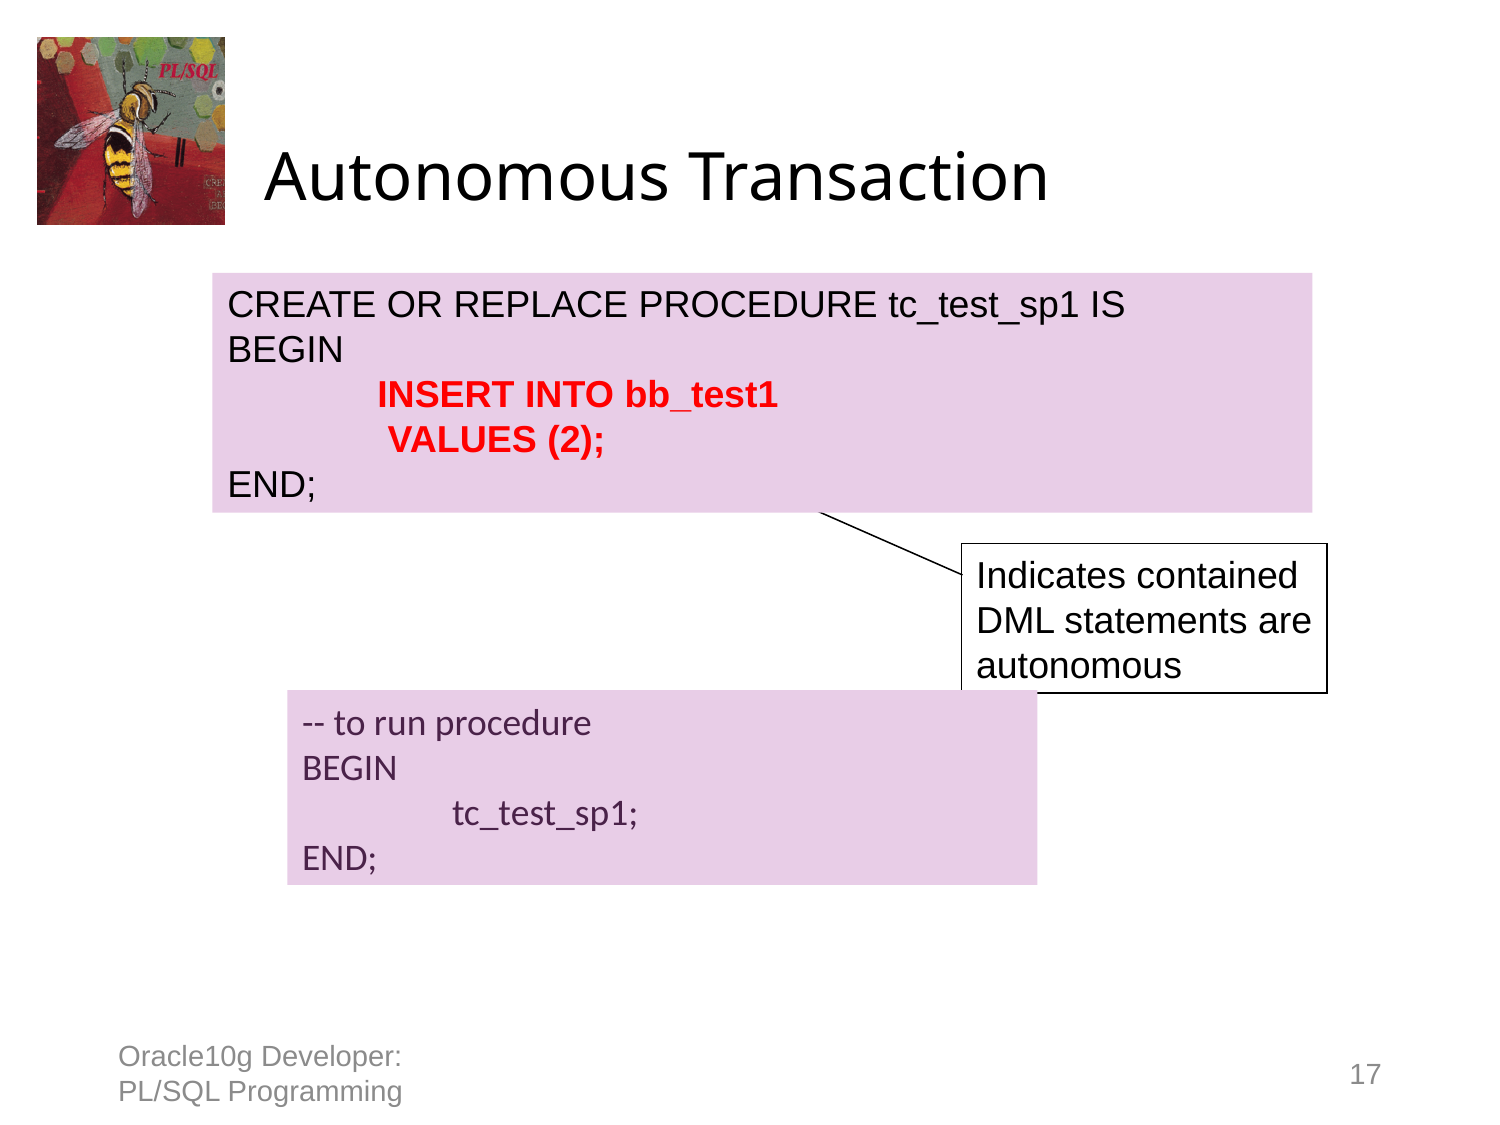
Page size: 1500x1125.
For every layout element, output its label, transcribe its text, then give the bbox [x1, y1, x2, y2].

picture [37, 37, 225, 225]
slide_number 17 [1059, 1042, 1397, 1103]
title Autonomous Transaction [249, 107, 1425, 250]
text_box -- to run procedure BEGIN tc_test_sp1; END; [287, 690, 1038, 885]
slide_number Oracle10g Developer: PL/SQL Programming [103, 1042, 441, 1103]
text_box CREATE OR REPLACE PROCEDURE tc_test_sp1 IS BEGIN INSERT INTO bb_test1 VALUES (2); END; [212, 272, 1313, 513]
text_box Indicates contained DML statements are autonomous [961, 543, 1328, 694]
